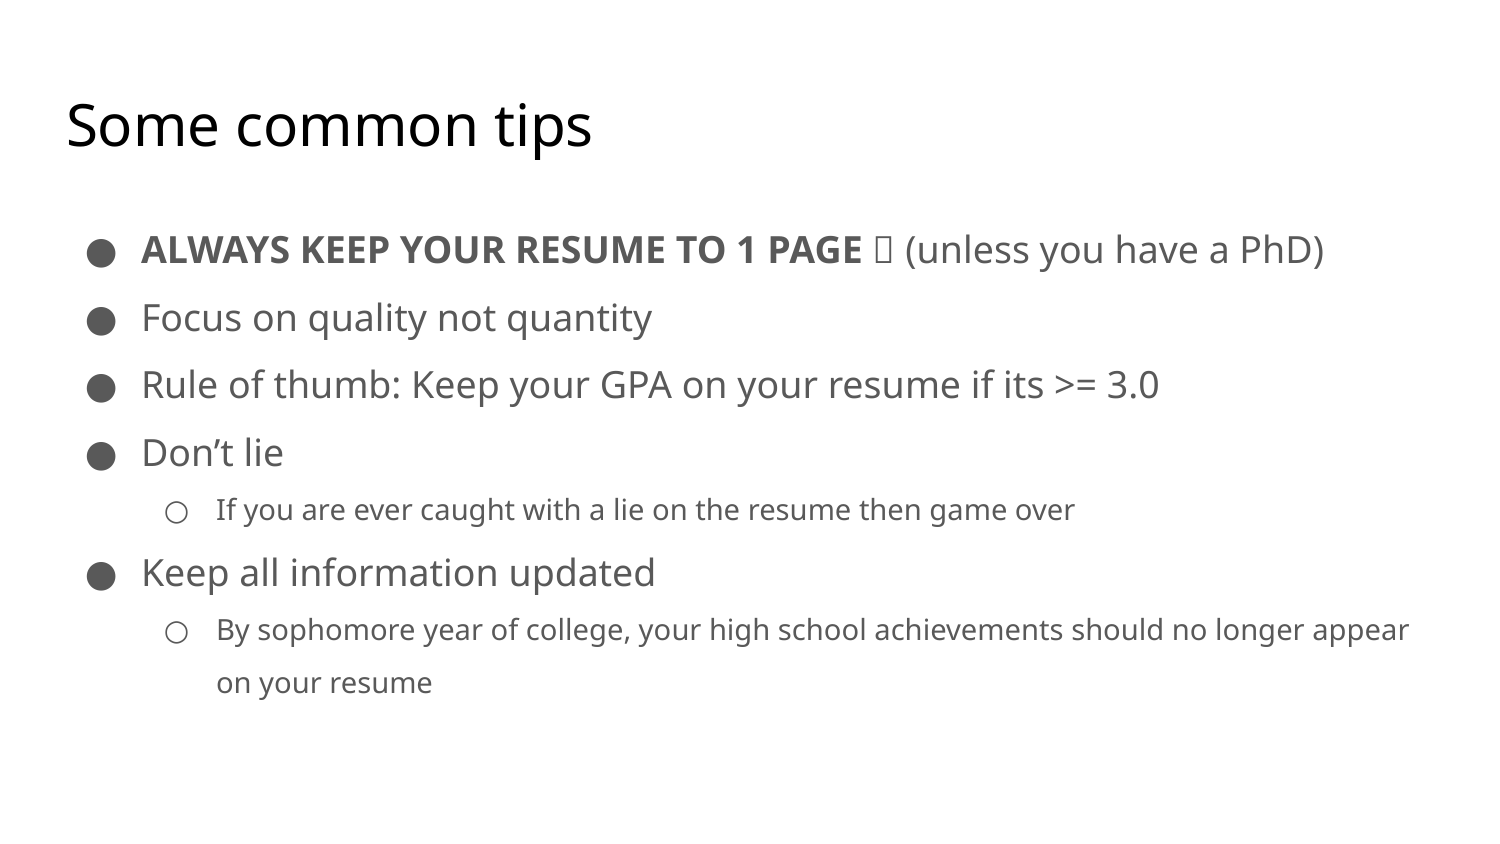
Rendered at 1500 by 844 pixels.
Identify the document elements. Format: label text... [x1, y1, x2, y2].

title Some common tips [51, 72, 1449, 167]
list ALWAYS KEEP YOUR RESUME TO 1 PAGE 🙏 (unless you have a PhD) Focus on quality not quantity Rule of thumb: Keep your GPA on your resume if its >= 3.0 Don’t lie If you are ever caught with a lie on the resume then game over Keep all information updated By sophomore year of college, your high school achievements should no longer appear on your resume [51, 189, 1449, 750]
